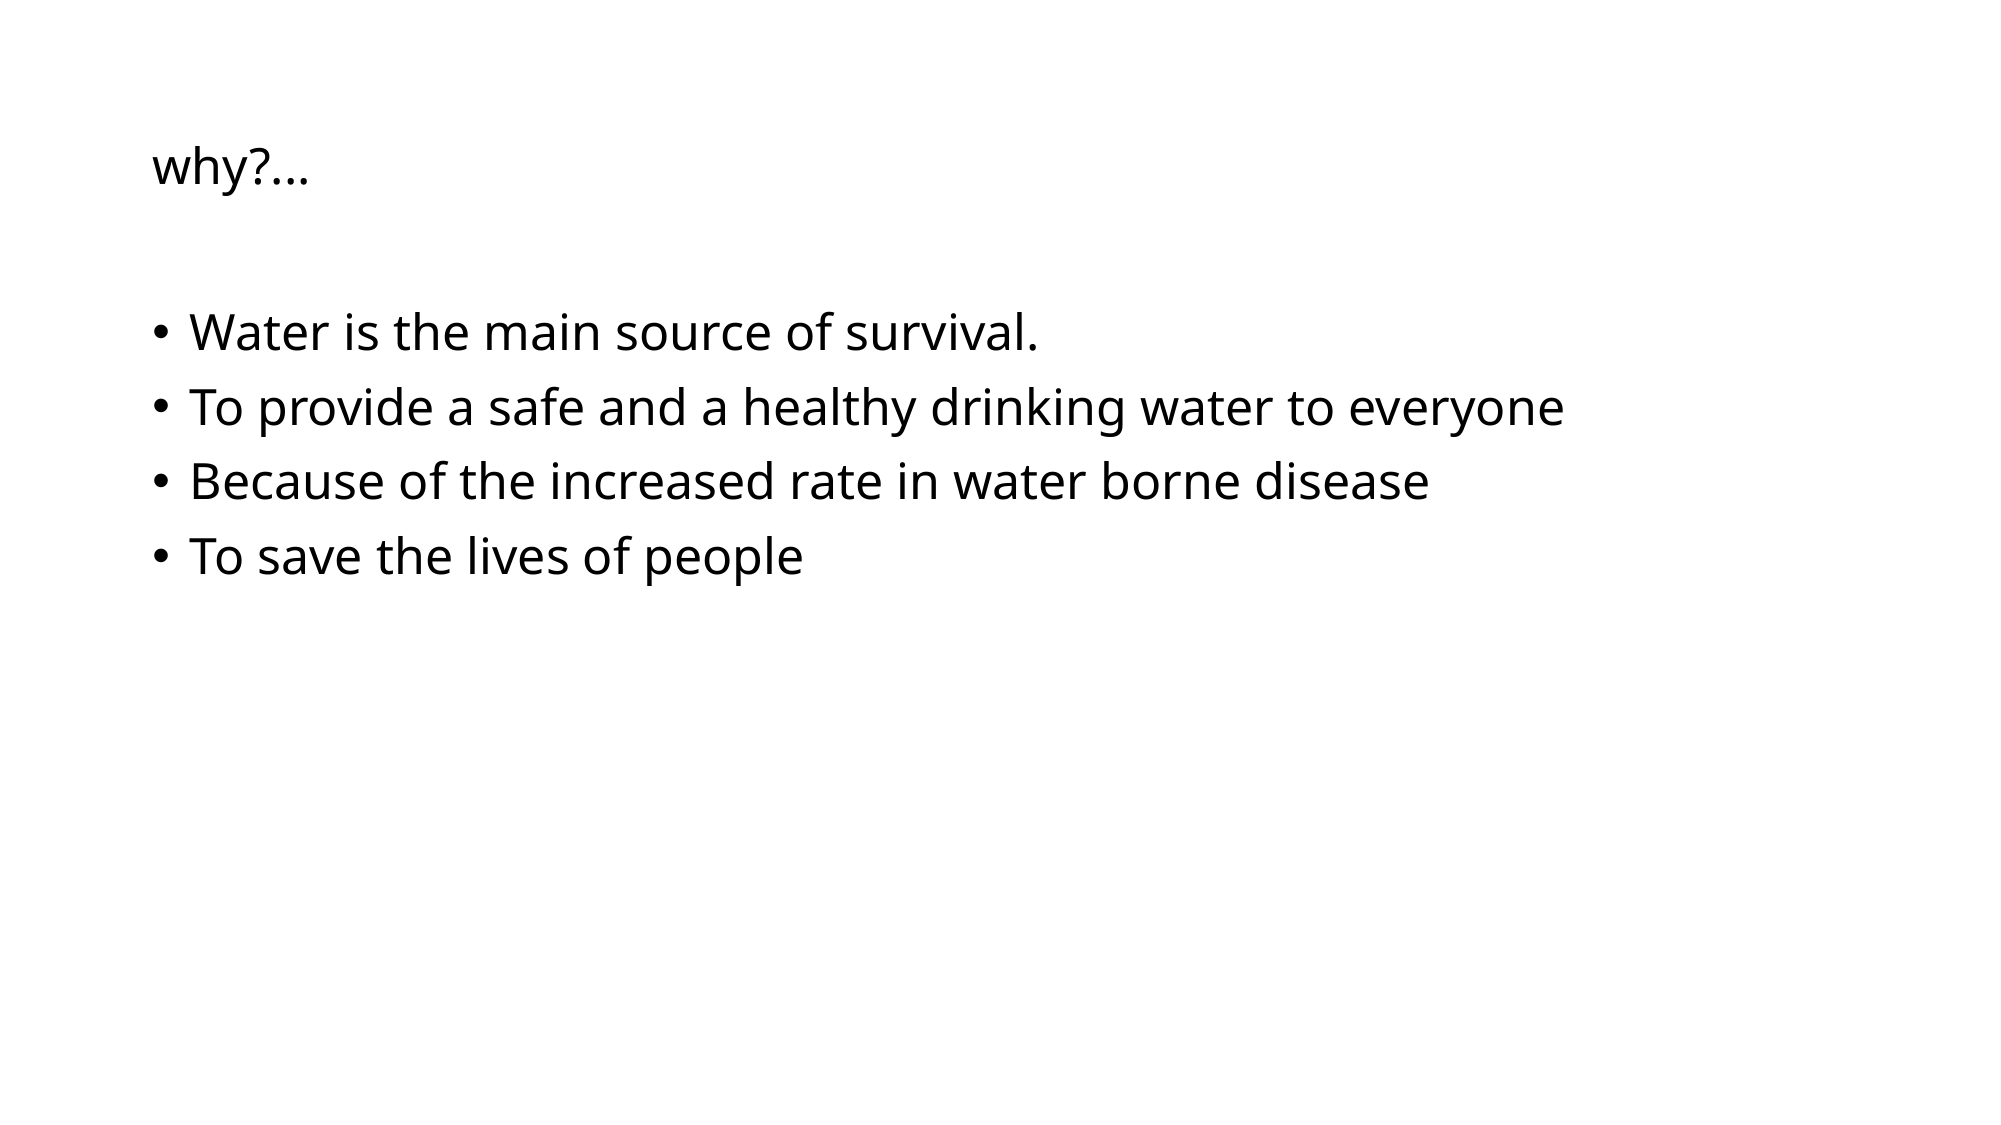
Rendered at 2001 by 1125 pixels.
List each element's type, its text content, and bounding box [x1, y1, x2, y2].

list Water is the main source of survival. To provide a safe and a healthy drinking water to everyone Because of the increased rate in water borne disease To save the lives of people [137, 299, 1863, 1014]
title why?... [137, 59, 1863, 278]
